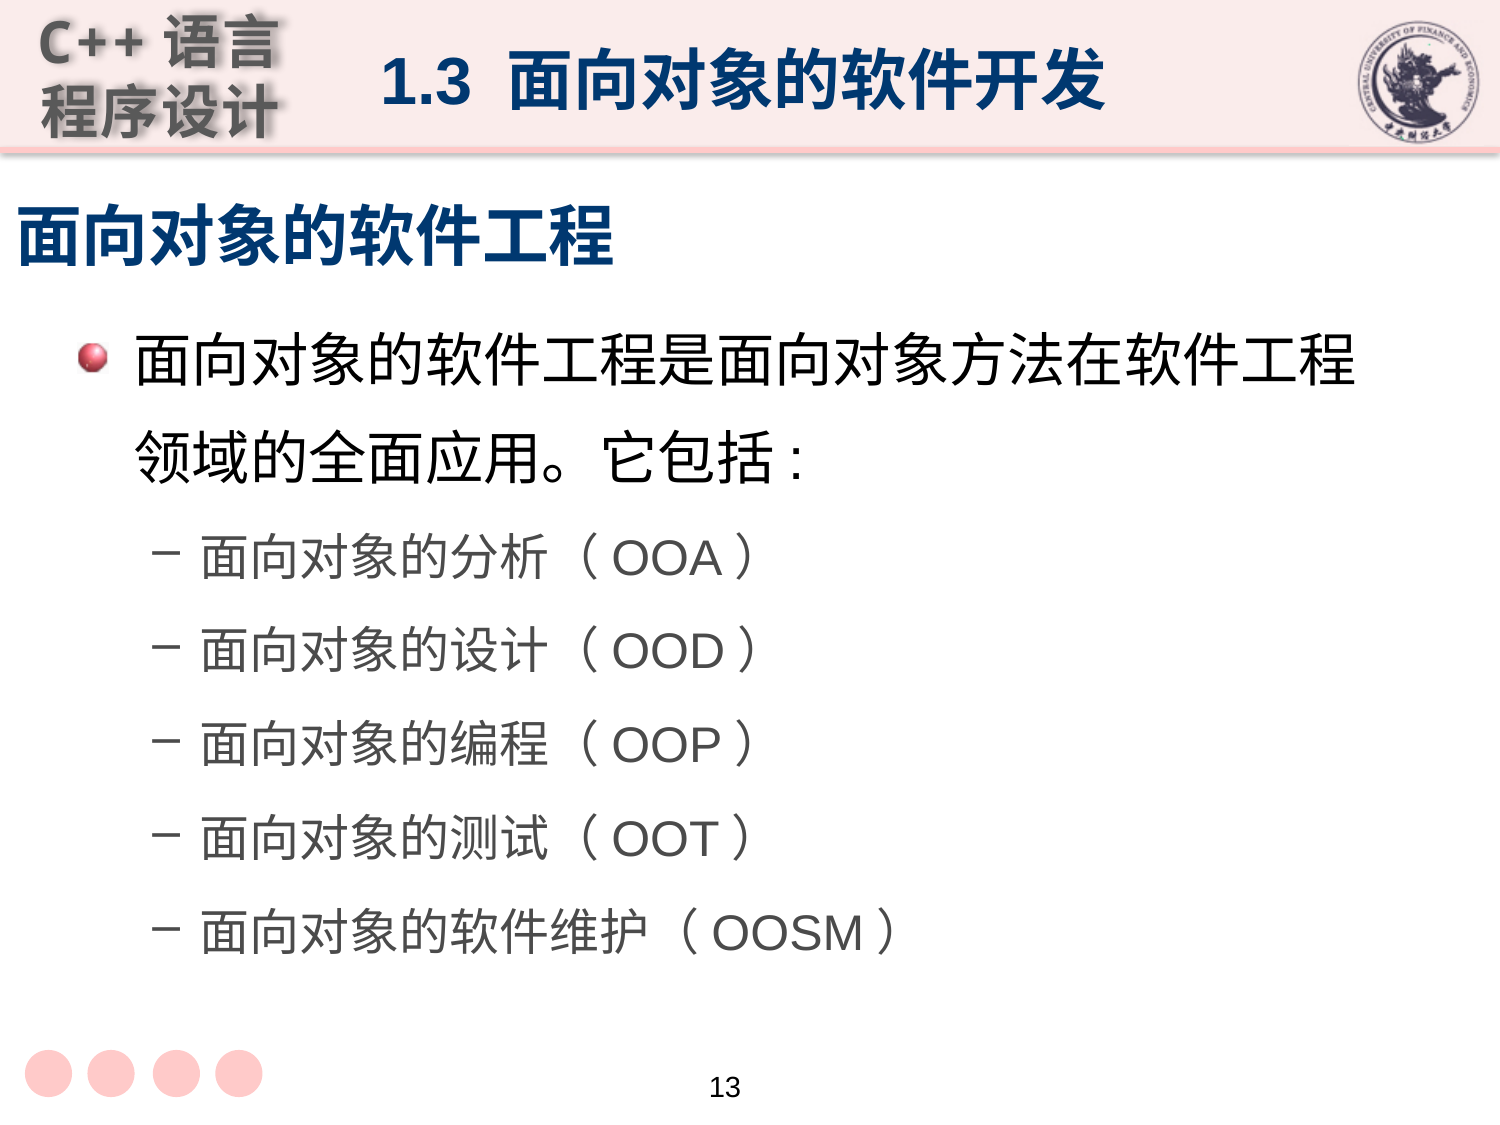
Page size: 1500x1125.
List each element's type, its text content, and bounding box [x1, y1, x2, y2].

picture [77, 342, 109, 374]
title 面向对象的软件工程 [0, 155, 1100, 313]
picture [1400, 0, 1500, 147]
slide_number 13 [674, 1046, 776, 1125]
picture [0, 0, 87, 147]
picture [73, 92, 87, 100]
list 面向对象的软件工程是面向对象方法在软件工程领域的全面应用。它包括: 面向对象的分析（OOA） 面向对象的设计（OOD） 面向对象的编程（OOP） 面向对象的测试（OOT） 面向对象的软件维护（OOSM） [62, 287, 1380, 1026]
text_box 1.3 面向对象的软件开发 [87, 0, 1400, 156]
